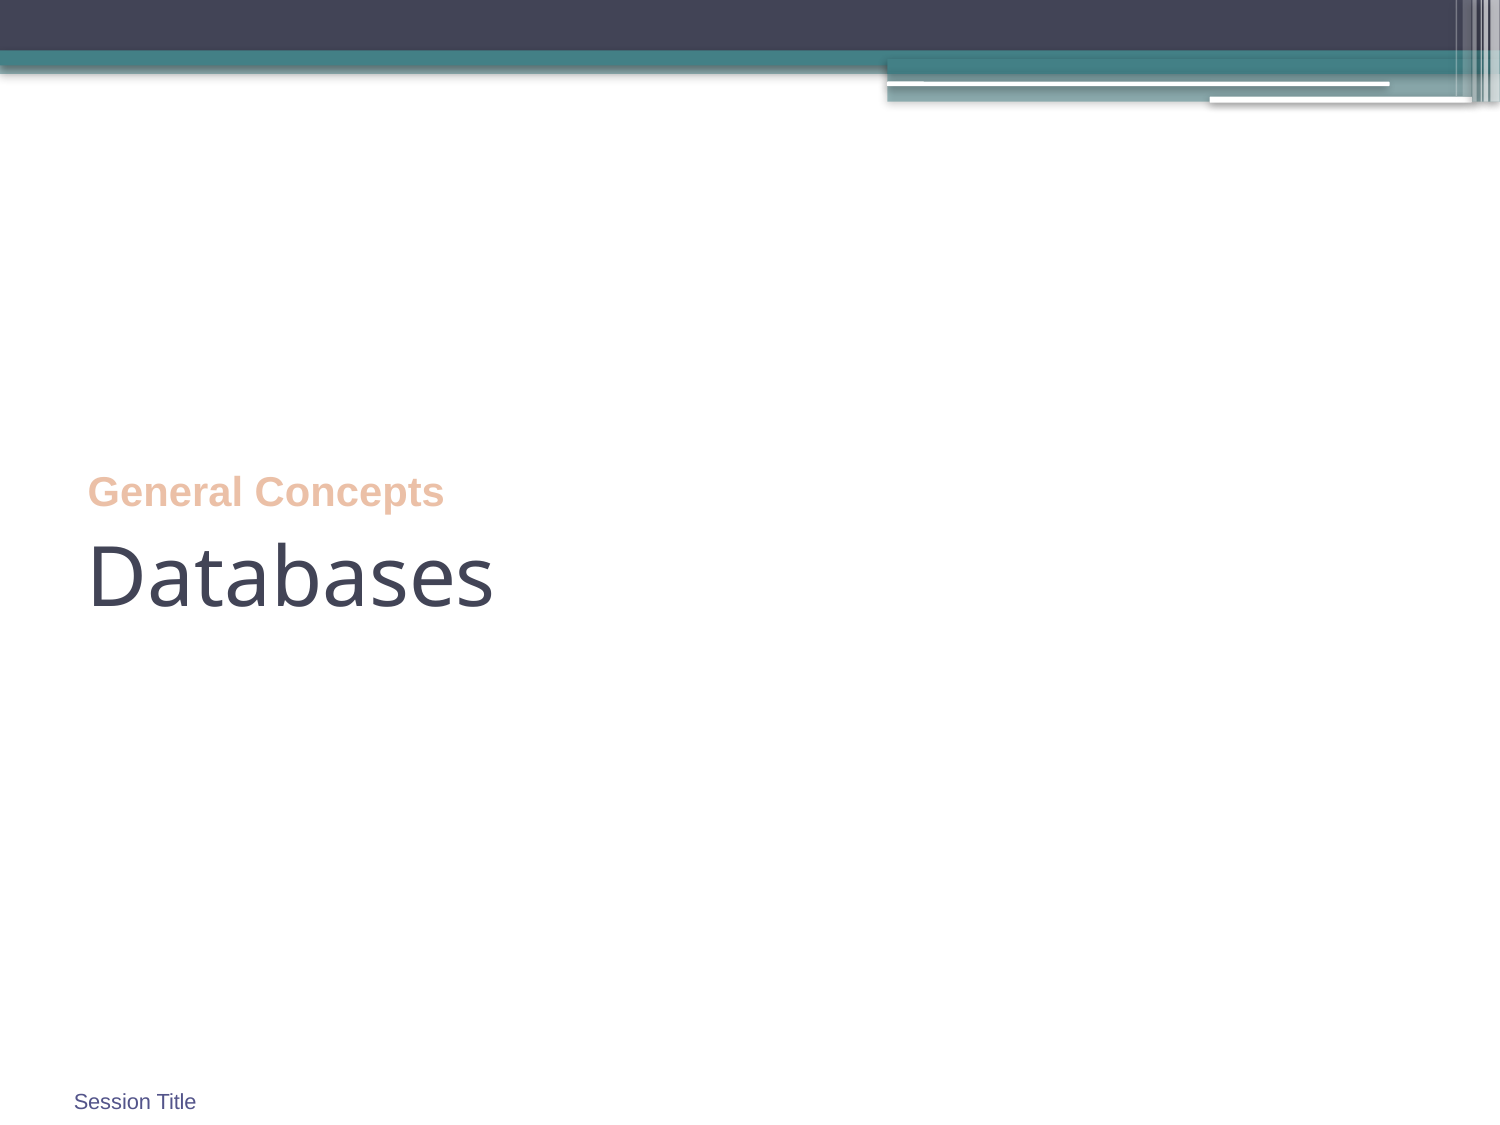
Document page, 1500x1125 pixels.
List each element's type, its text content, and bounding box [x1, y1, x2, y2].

title Databases [72, 532, 1457, 664]
text_box General Concepts [72, 424, 1458, 532]
